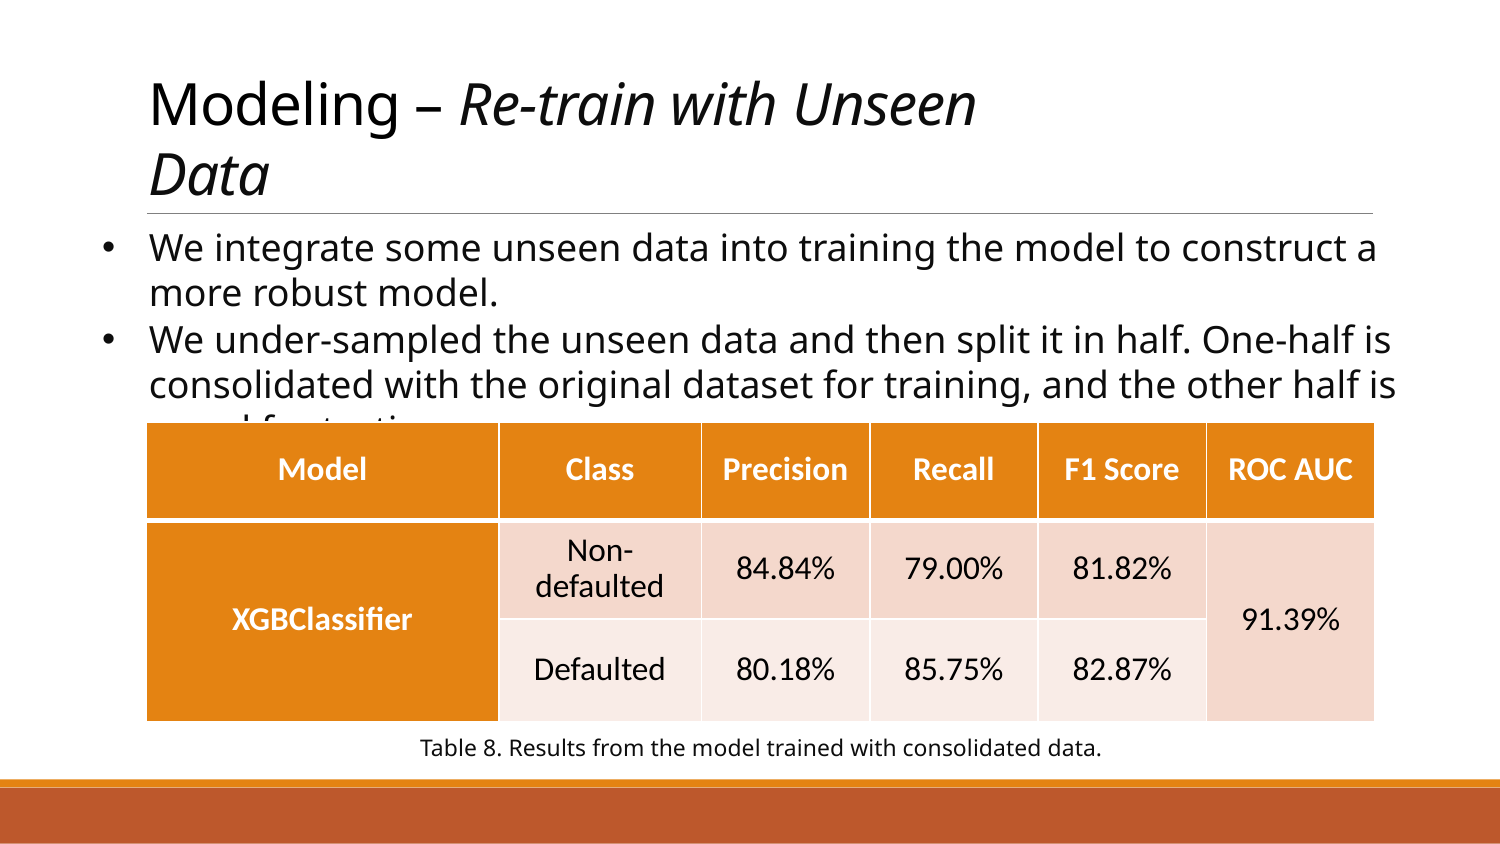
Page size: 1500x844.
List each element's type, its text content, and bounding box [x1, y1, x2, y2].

table_cell 79.00% [871, 523, 1037, 618]
text_box We integrate some unseen data into training the model to construct a more robust model. We under-sampled the unseen data and then split it in half. One-half is consolidated with the original dataset for training, and the other half is saved for testing. [99, 221, 1425, 451]
table_header Precision [702, 423, 869, 518]
table_cell 82.87% [1039, 620, 1206, 721]
table_cell 80.18% [702, 620, 869, 721]
table_header Model [147, 423, 498, 518]
table_header Recall [871, 423, 1037, 518]
title Modeling – Re-train with Unseen Data [146, 64, 1113, 208]
table_cell 84.84% [702, 523, 869, 618]
text_box Table 8. Results from the model trained with consolidated data. [146, 731, 1375, 762]
table_cell Non-defaulted [500, 523, 701, 618]
table_cell 91.39% [1207, 523, 1374, 721]
table_header F1 Score [1039, 423, 1206, 518]
table_header ROC AUC [1207, 423, 1374, 518]
table_cell Defaulted [500, 620, 701, 721]
table_cell 85.75% [871, 620, 1037, 721]
table_cell XGBClassifier [147, 523, 498, 721]
table_header Class [500, 423, 701, 518]
table_cell 81.82% [1039, 523, 1206, 618]
